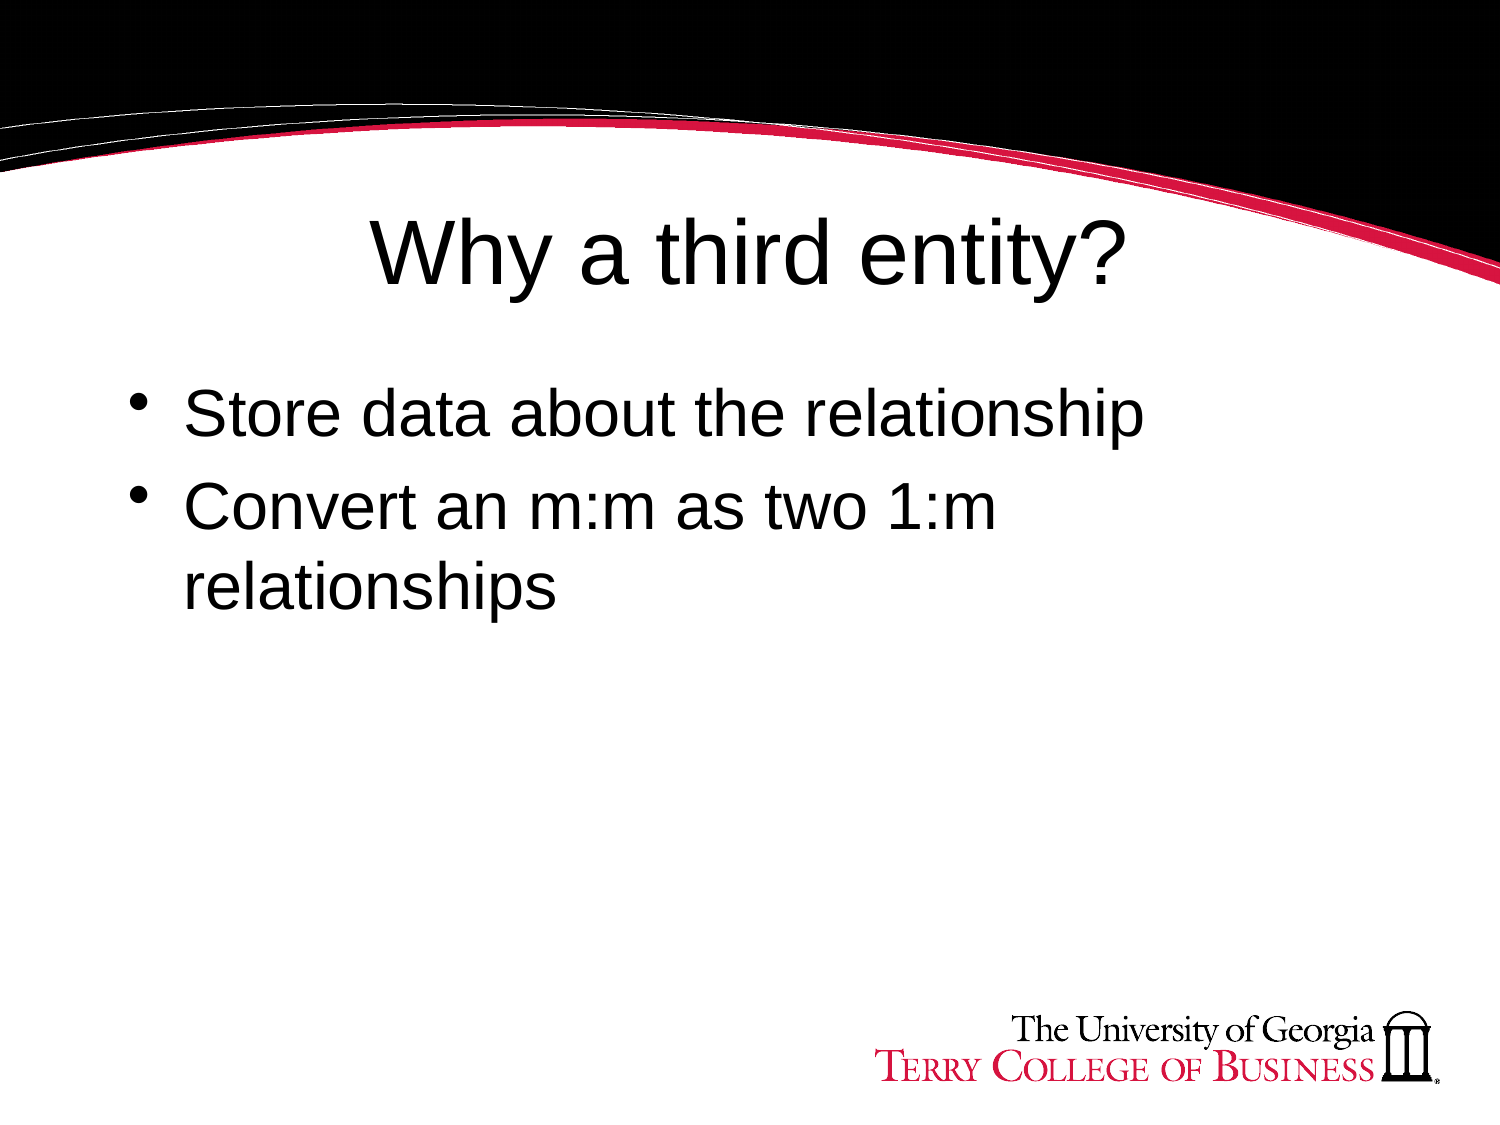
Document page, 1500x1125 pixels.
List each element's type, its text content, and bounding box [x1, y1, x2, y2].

picture [0, 0, 1500, 286]
title Why a third entity? [75, 154, 1425, 342]
list Store data about the relationship Convert an m:m as two 1:m relationships [112, 362, 1388, 1038]
picture [875, 1011, 1440, 1084]
